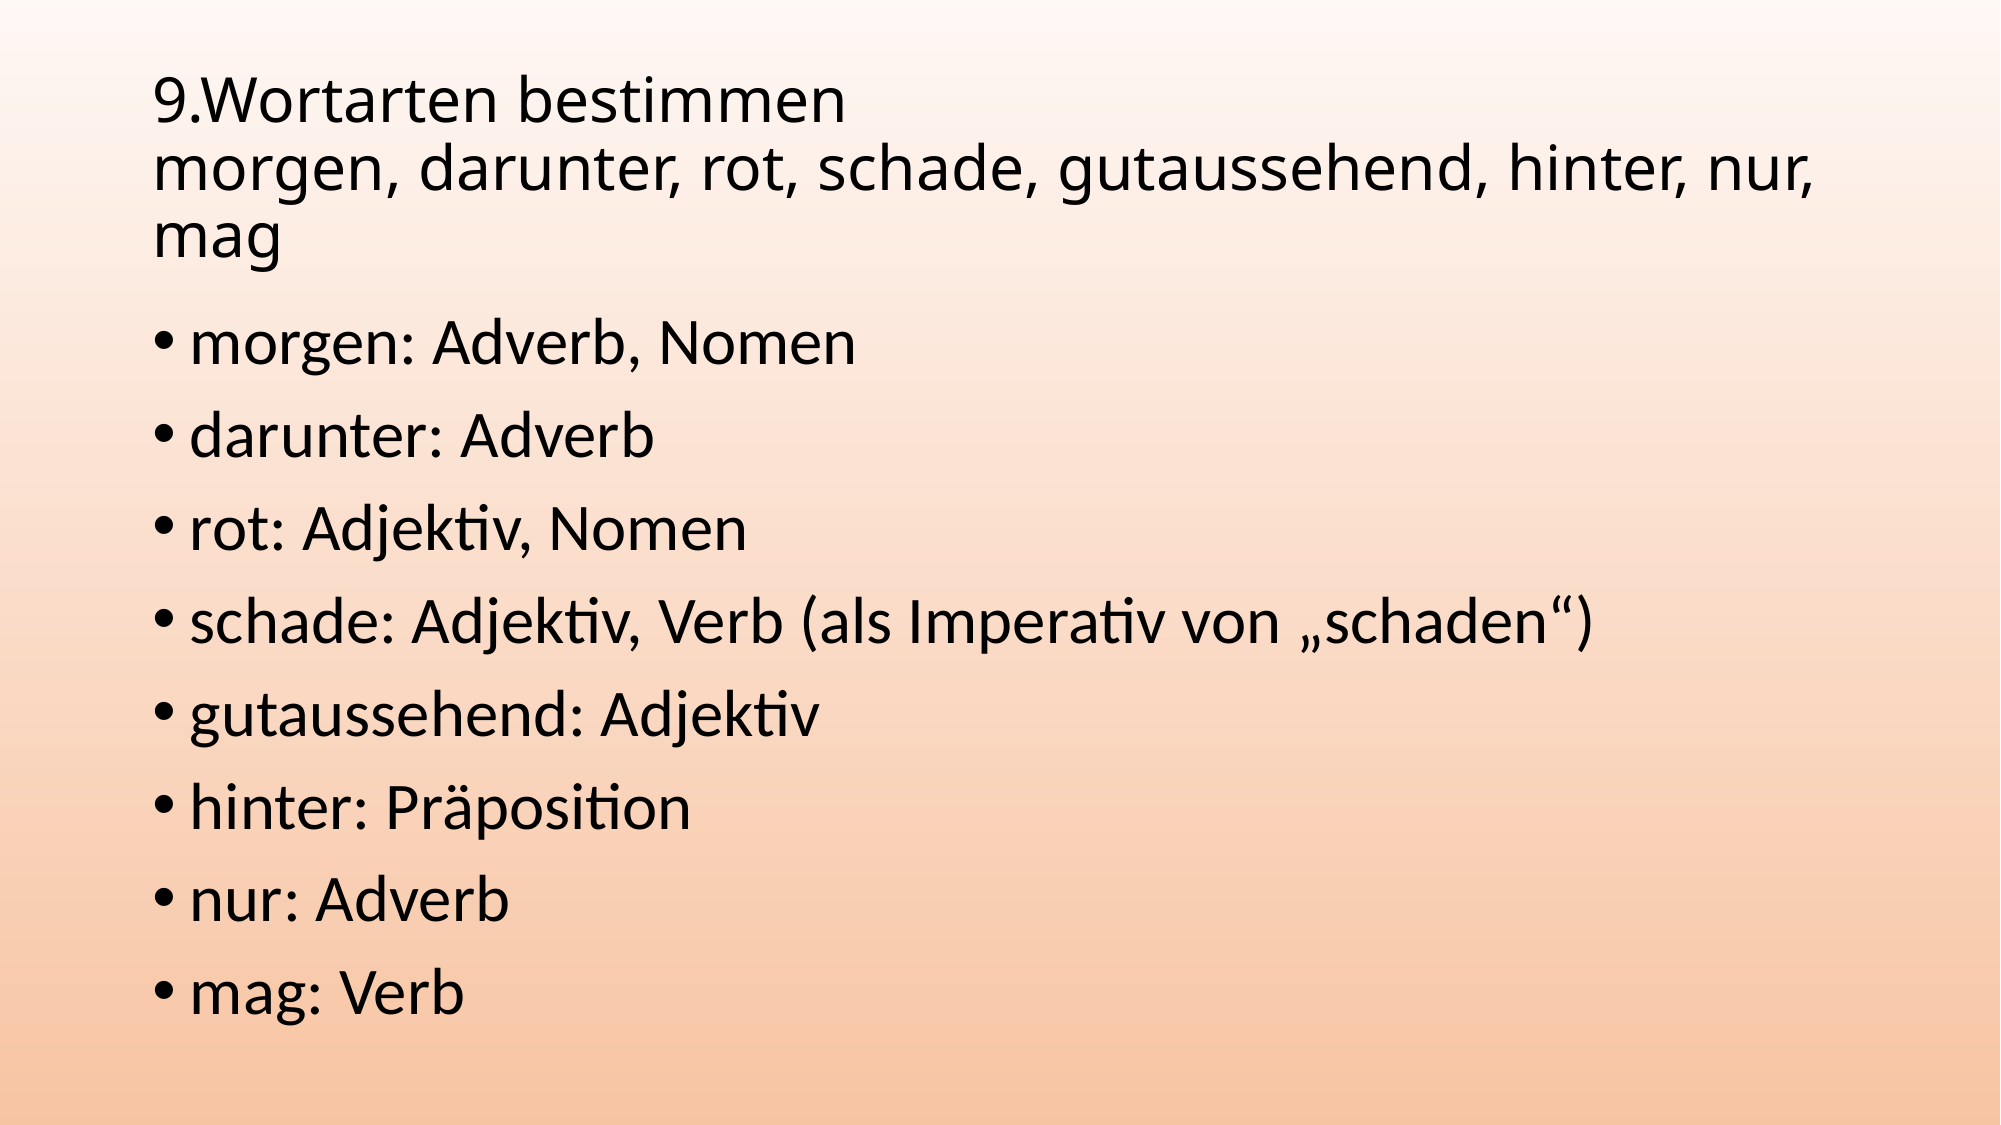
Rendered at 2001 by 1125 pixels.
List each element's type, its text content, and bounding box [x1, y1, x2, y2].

title 9.Wortarten bestimmen morgen, darunter, rot, schade, gutaussehend, hinter, nur, mag [137, 61, 1863, 279]
list morgen: Adverb, Nomen darunter: Adverb rot: Adjektiv, Nomen schade: Adjektiv, Verb (als Imperativ von „schaden“) gutaussehend: Adjektiv hinter: Präposition nur: Adverb mag: Verb [137, 299, 1863, 1064]
